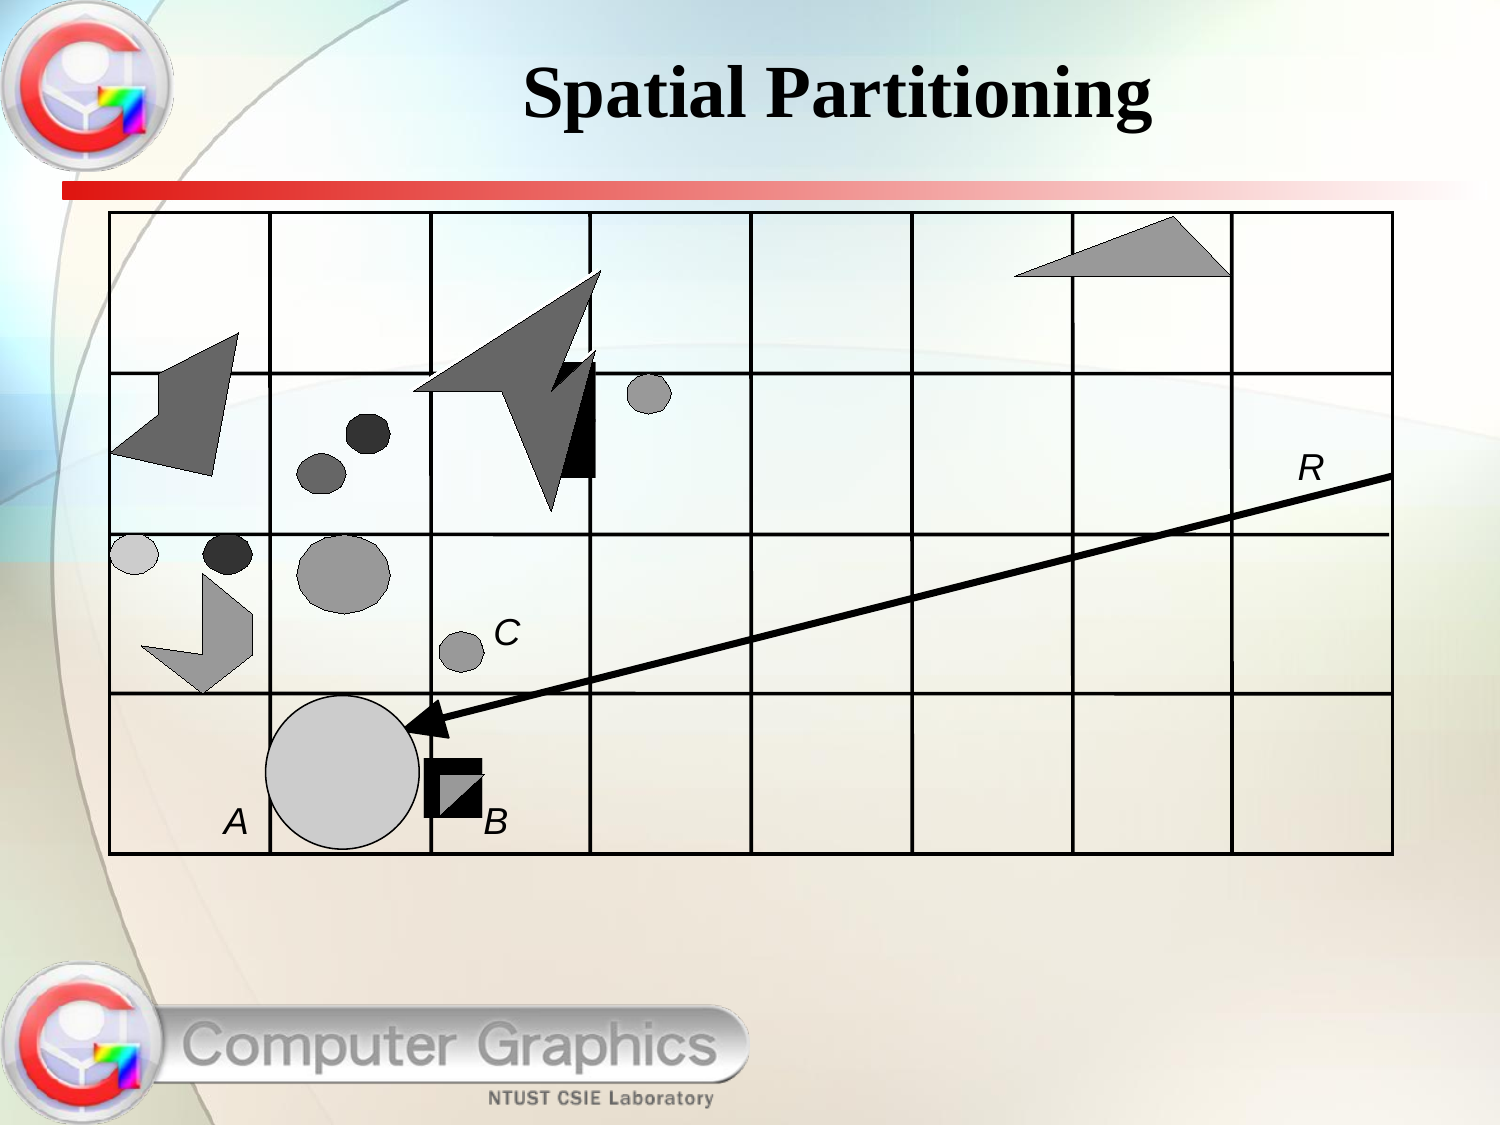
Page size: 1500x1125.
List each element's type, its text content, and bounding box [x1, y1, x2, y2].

title Spatial Partitioning [174, 24, 1500, 151]
picture [0, 0, 1500, 1125]
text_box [109, 212, 1393, 855]
